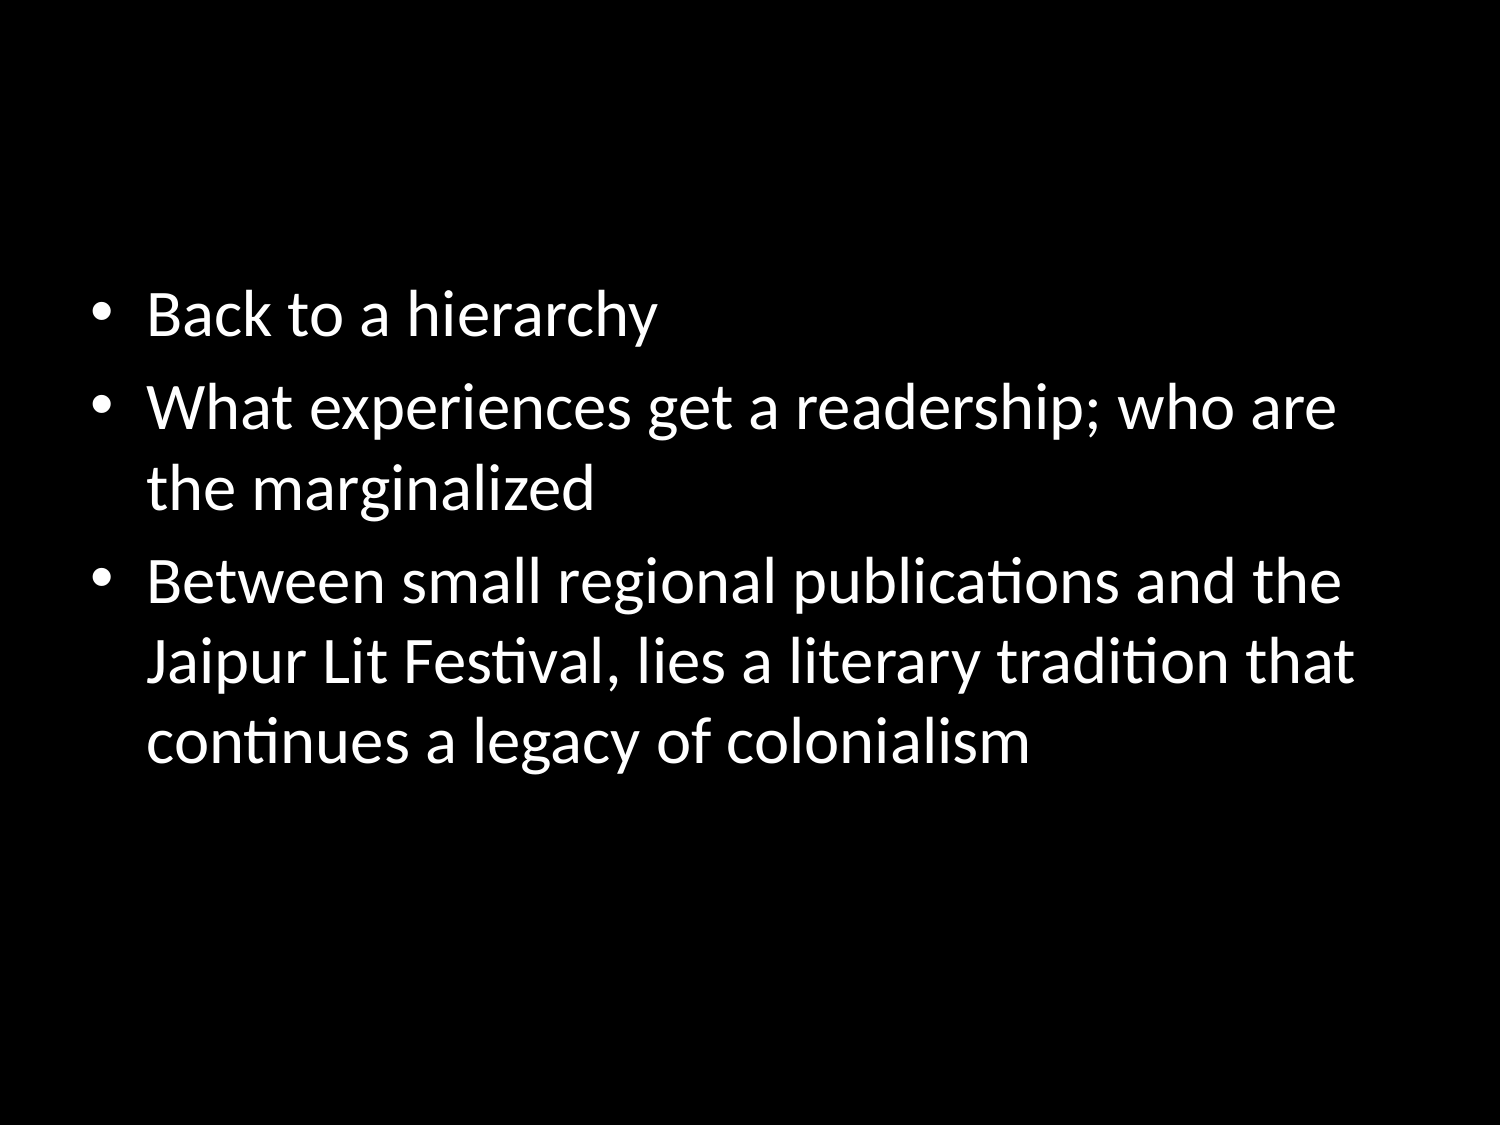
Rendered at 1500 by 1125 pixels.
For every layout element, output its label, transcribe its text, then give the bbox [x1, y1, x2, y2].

list Back to a hierarchy What experiences get a readership; who are the marginalized Between small regional publications and the Jaipur Lit Festival, lies a literary tradition that continues a legacy of colonialism [75, 262, 1425, 1005]
